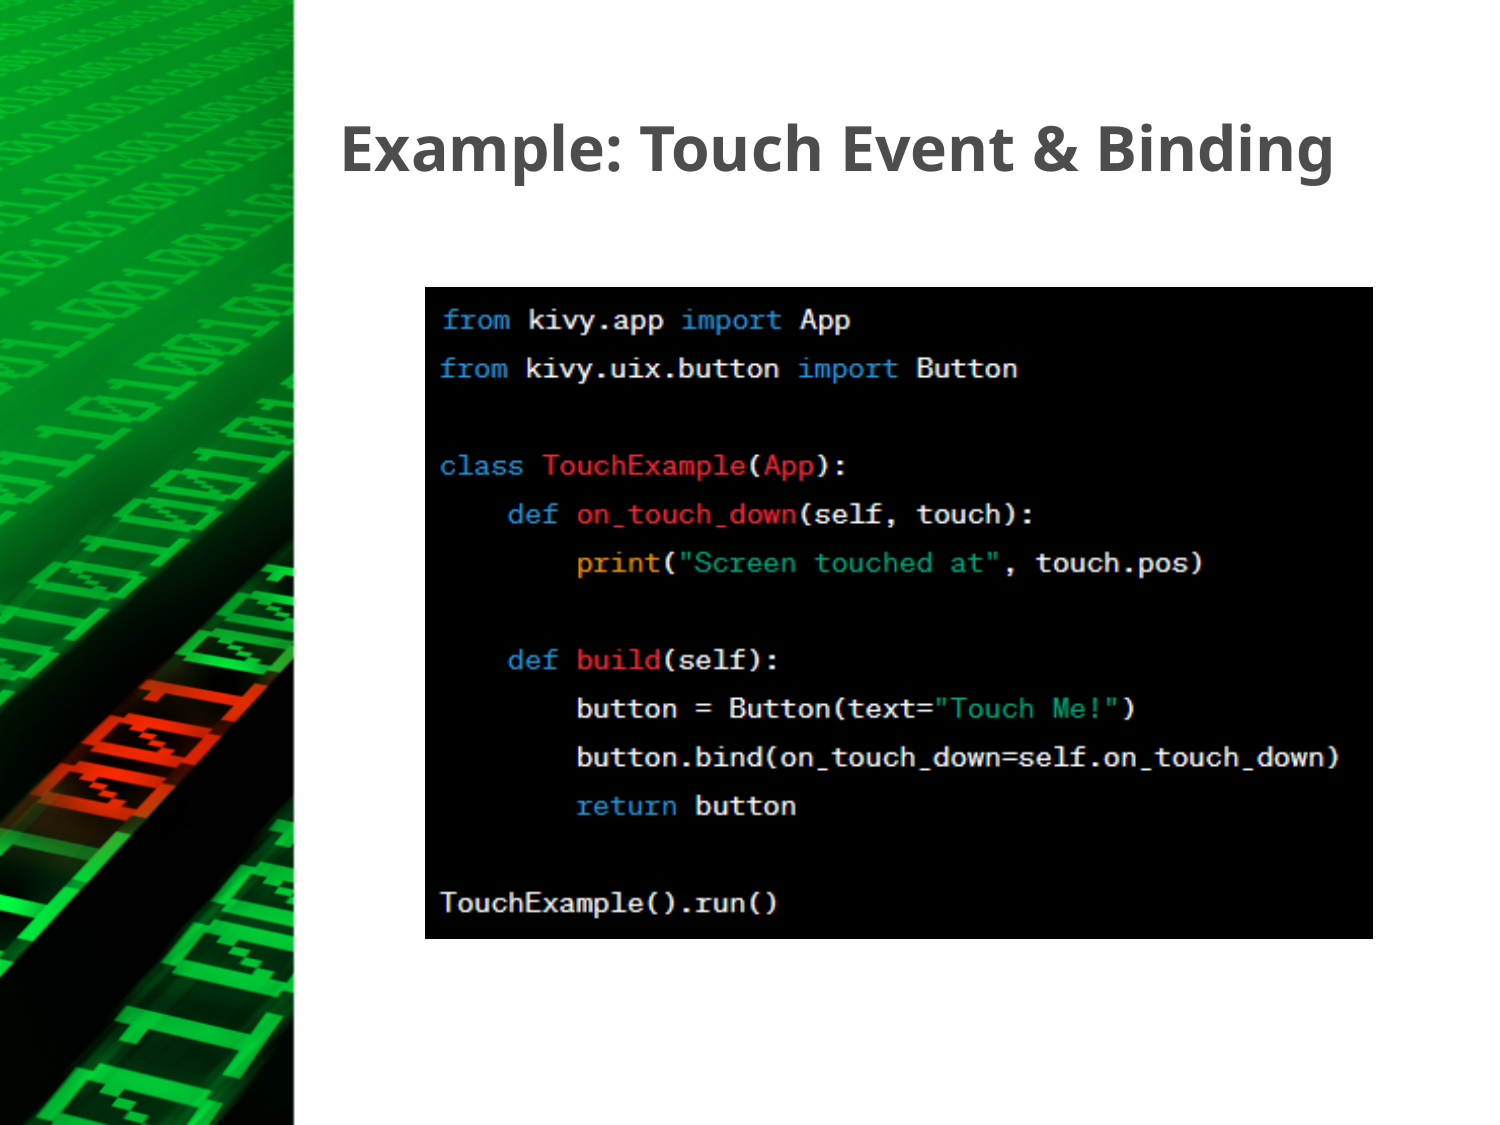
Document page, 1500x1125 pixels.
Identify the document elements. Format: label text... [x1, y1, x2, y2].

picture [0, 0, 1500, 1125]
title Example: Touch Event & Binding [324, 87, 1463, 205]
